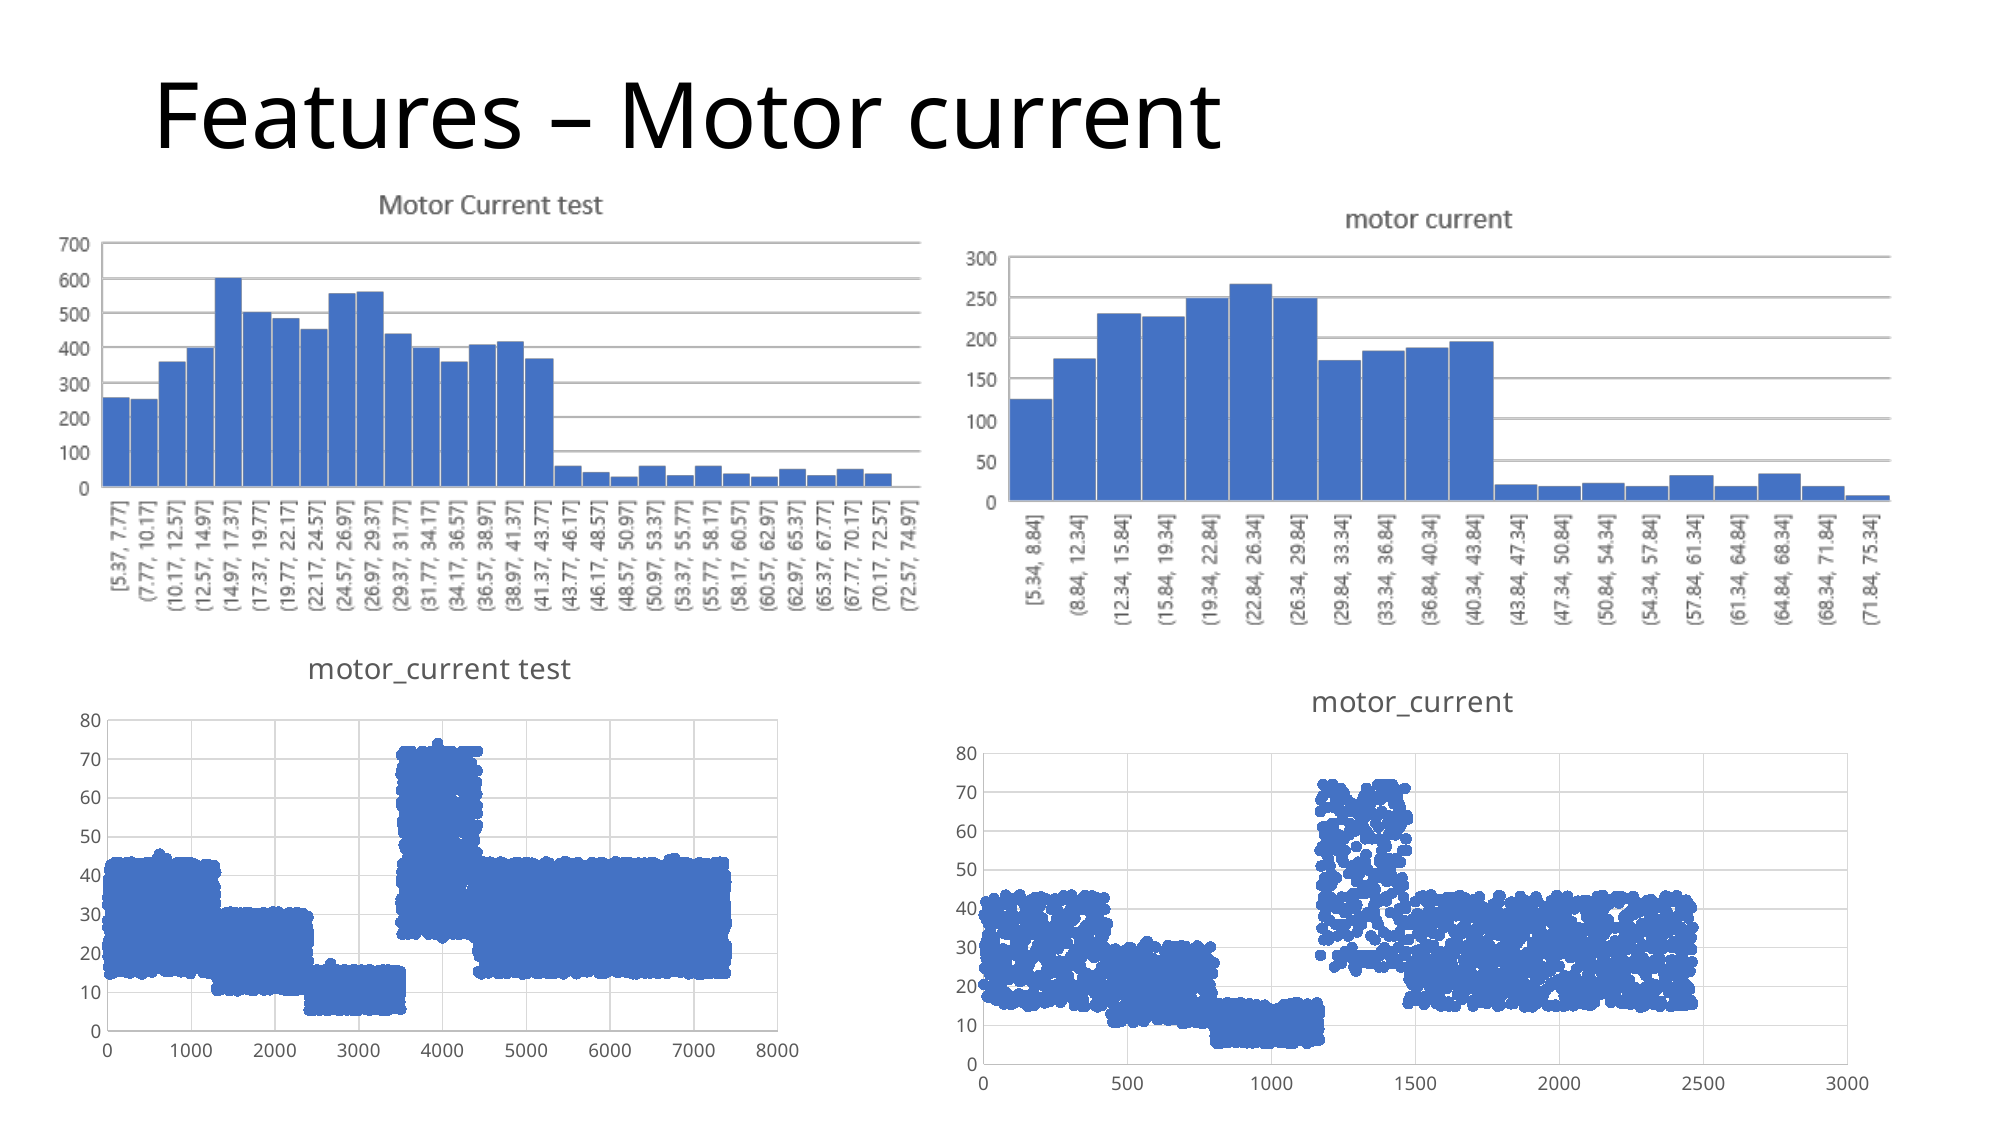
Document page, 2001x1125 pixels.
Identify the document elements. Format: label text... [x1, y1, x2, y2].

chart [64, 622, 815, 1073]
chart [936, 655, 1889, 1106]
title Features – Motor current [137, 59, 1863, 178]
picture [47, 177, 937, 628]
picture [954, 191, 1907, 642]
